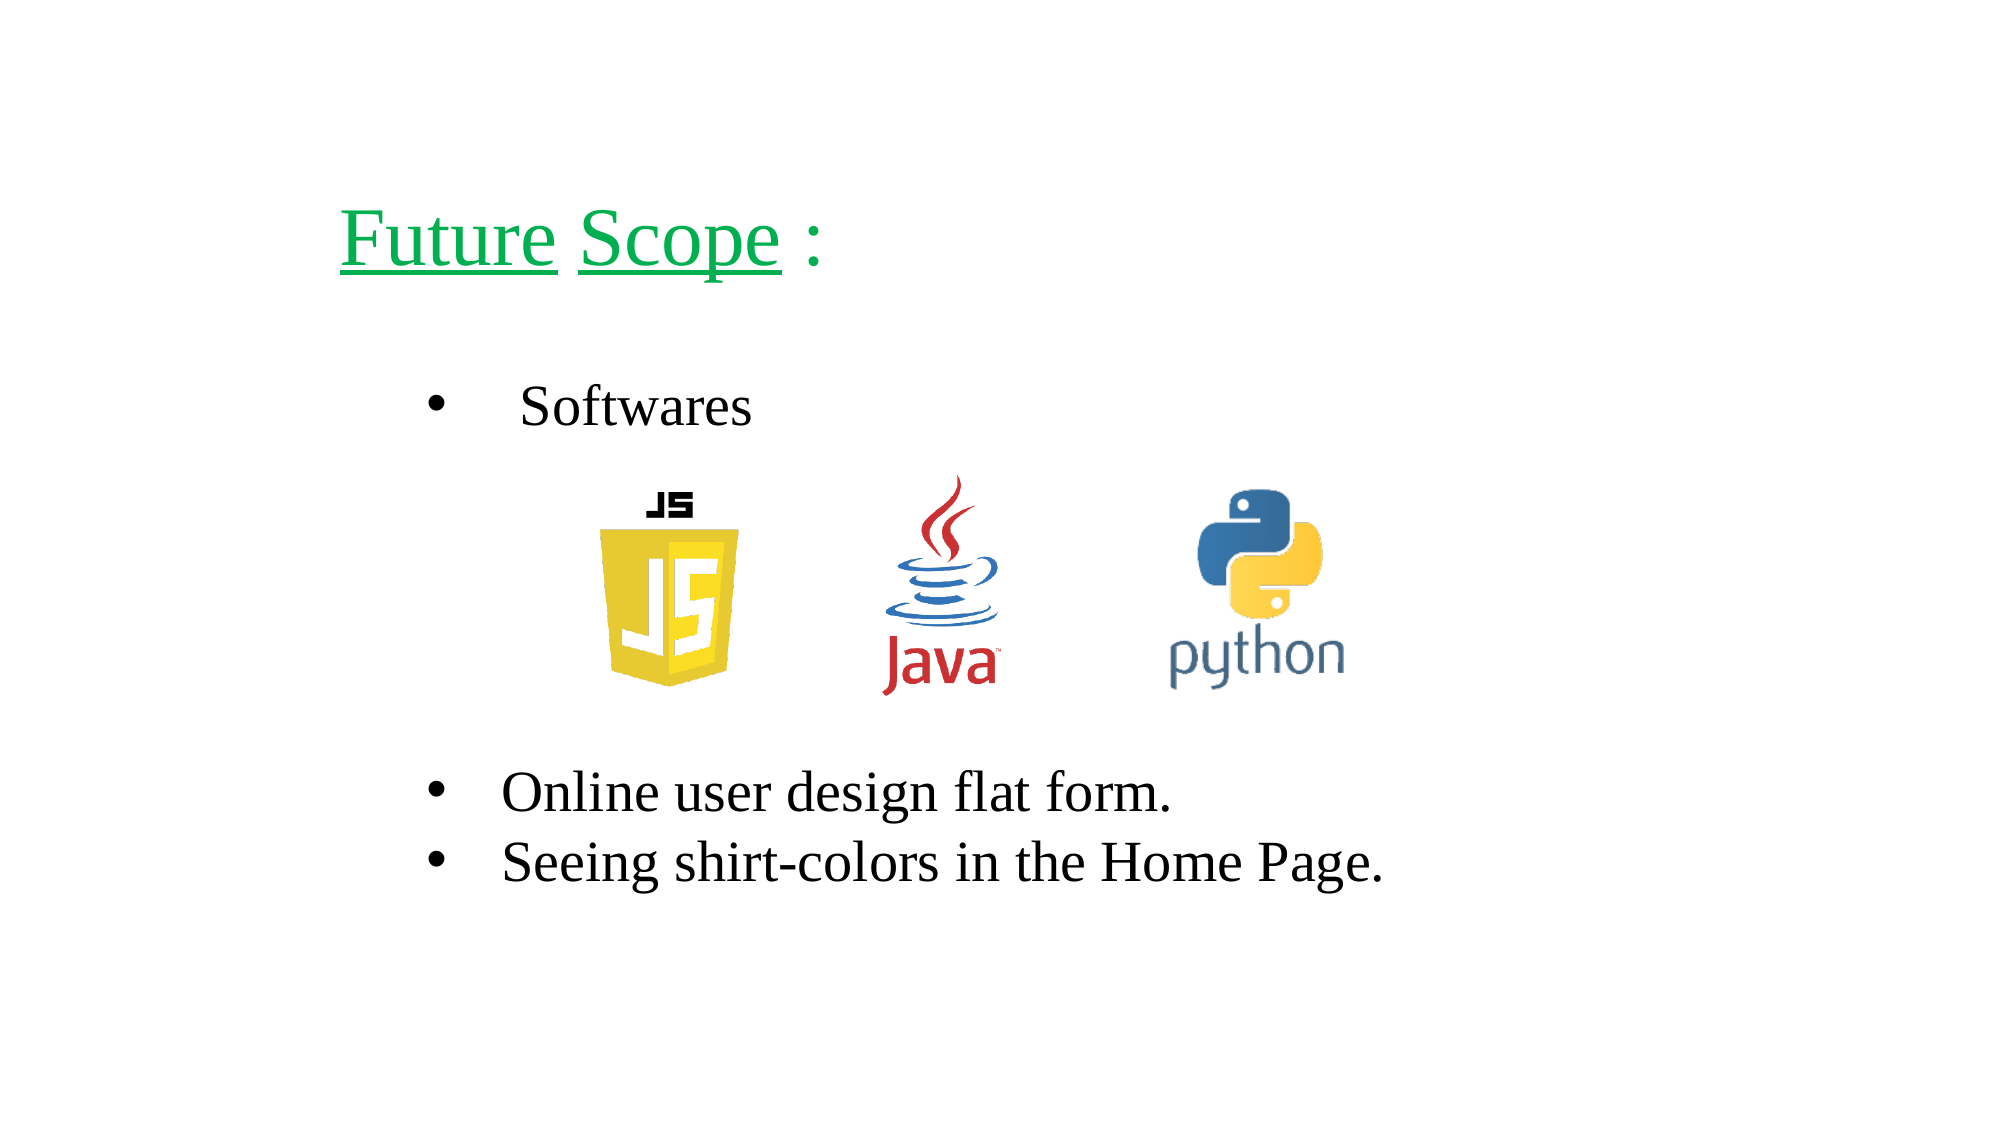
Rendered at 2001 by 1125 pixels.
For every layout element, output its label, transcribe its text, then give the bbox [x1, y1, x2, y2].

picture [594, 486, 749, 699]
text_box Future Scope : [324, 174, 1271, 290]
text_box Softwares [411, 359, 1589, 515]
picture [831, 471, 1471, 699]
text_box Online user design flat form. Seeing shirt-colors in the Home Page. [411, 745, 1589, 901]
